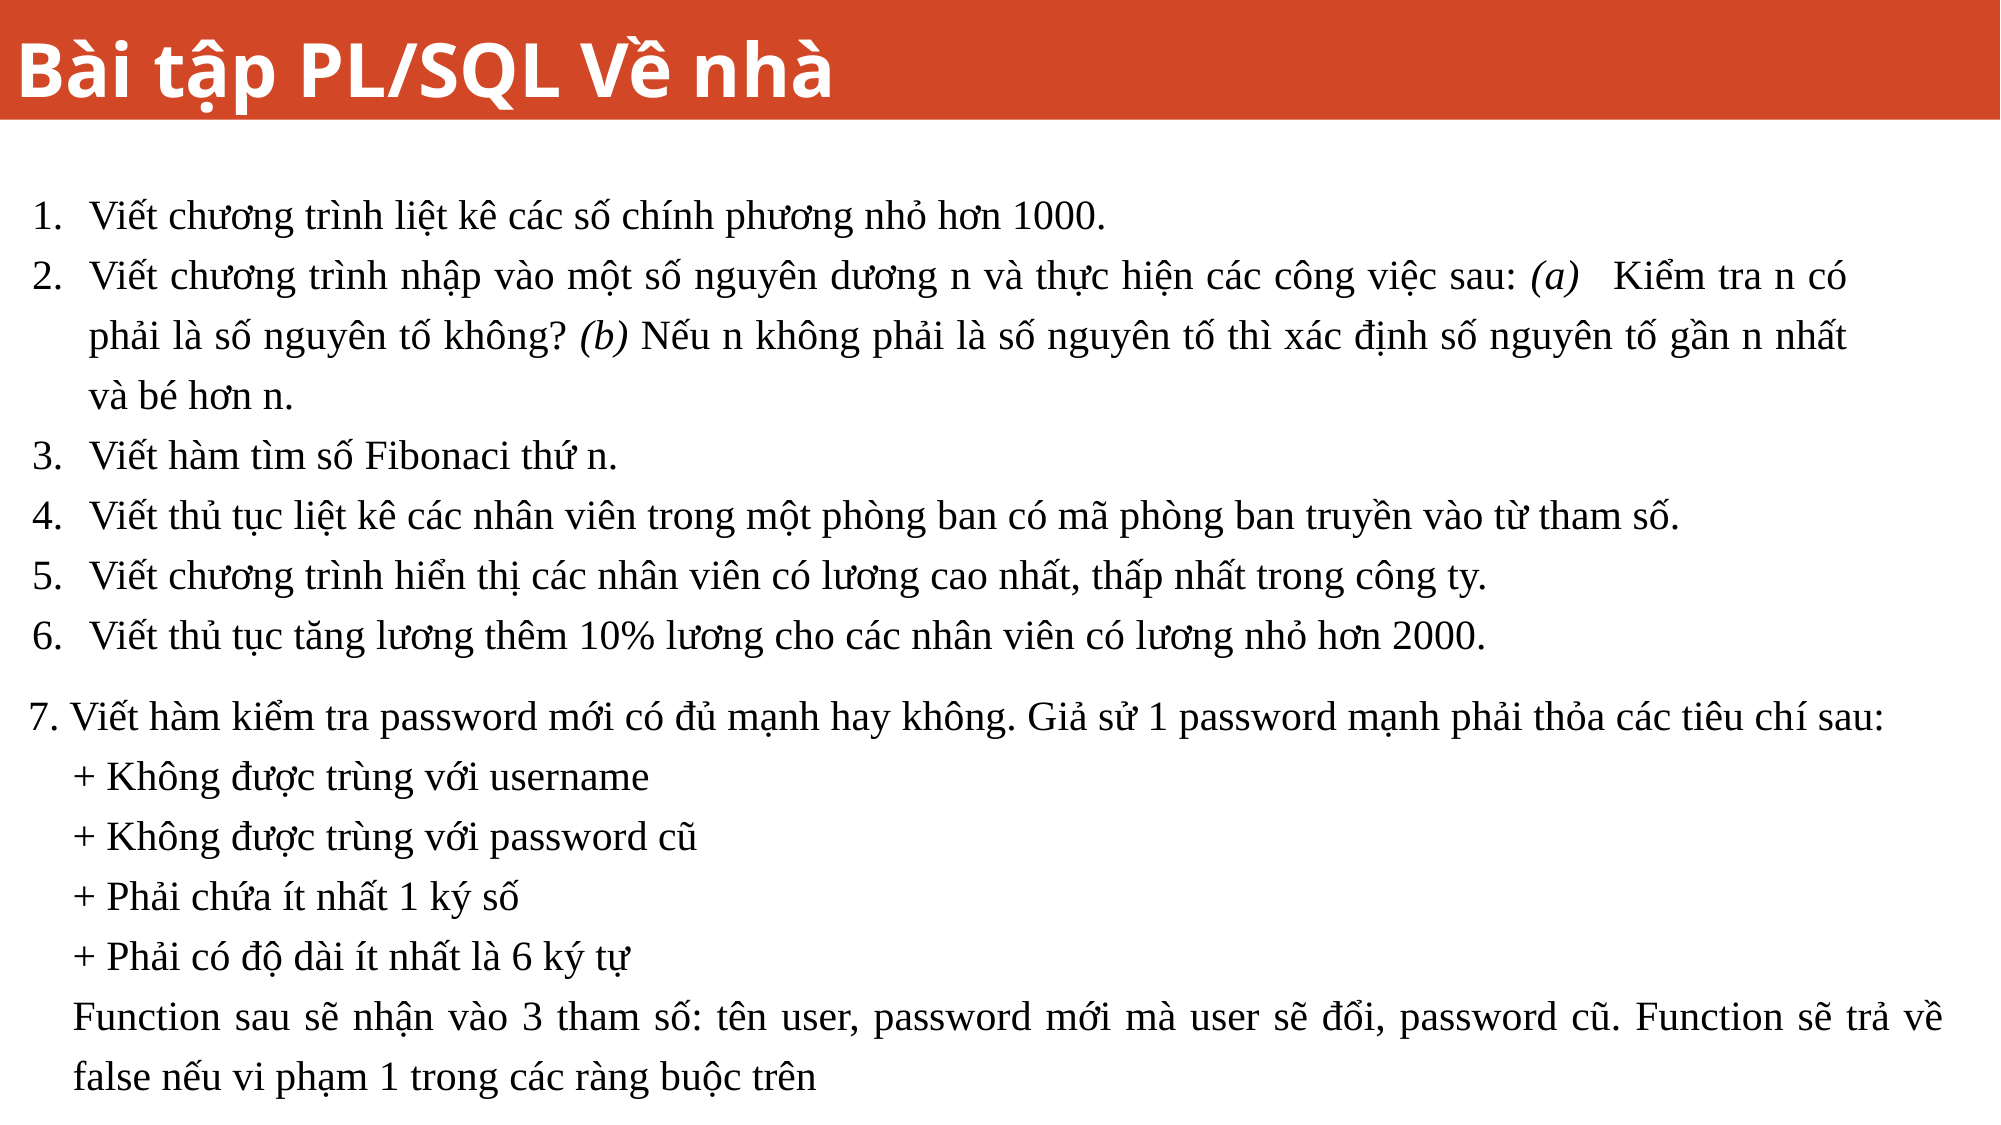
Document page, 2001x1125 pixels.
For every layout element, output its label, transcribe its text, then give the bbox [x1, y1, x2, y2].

text_box Viết chương trình liệt kê các số chính phương nhỏ hơn 1000. Viết chương trình nhập vào một số nguyên dương n và thực hiện các công việc sau: (a) Kiểm tra n có phải là số nguyên tố không? (b) Nếu n không phải là số nguyên tố thì xác định số nguyên tố gần n nhất và bé hơn n. Viết hàm tìm số Fibonaci thứ n. Viết thủ tục liệt kê các nhân viên trong một phòng ban có mã phòng ban truyền vào từ tham số. Viết chương trình hiển thị các nhân viên có lương cao nhất, thấp nhất trong công ty. Viết thủ tục tăng lương thêm 10% lương cho các nhân viên có lương nhỏ hơn 2000. [17, 170, 1863, 666]
text_box 7. Viết hàm kiểm tra password mới có đủ mạnh hay không. Giả sử 1 password mạnh phải thỏa các tiêu chí sau: + Không được trùng với username + Không được trùng với password cũ + Phải chứa ít nhất 1 ký số + Phải có độ dài ít nhất là 6 ký tự Function sau sẽ nhận vào 3 tham số: tên user, password mới mà user sẽ đổi, password cũ. Function sẽ trả về false nếu vi phạm 1 trong các ràng buộc trên [13, 671, 1960, 1107]
title Bài tập PL/SQL Về nhà [0, 0, 1863, 120]
